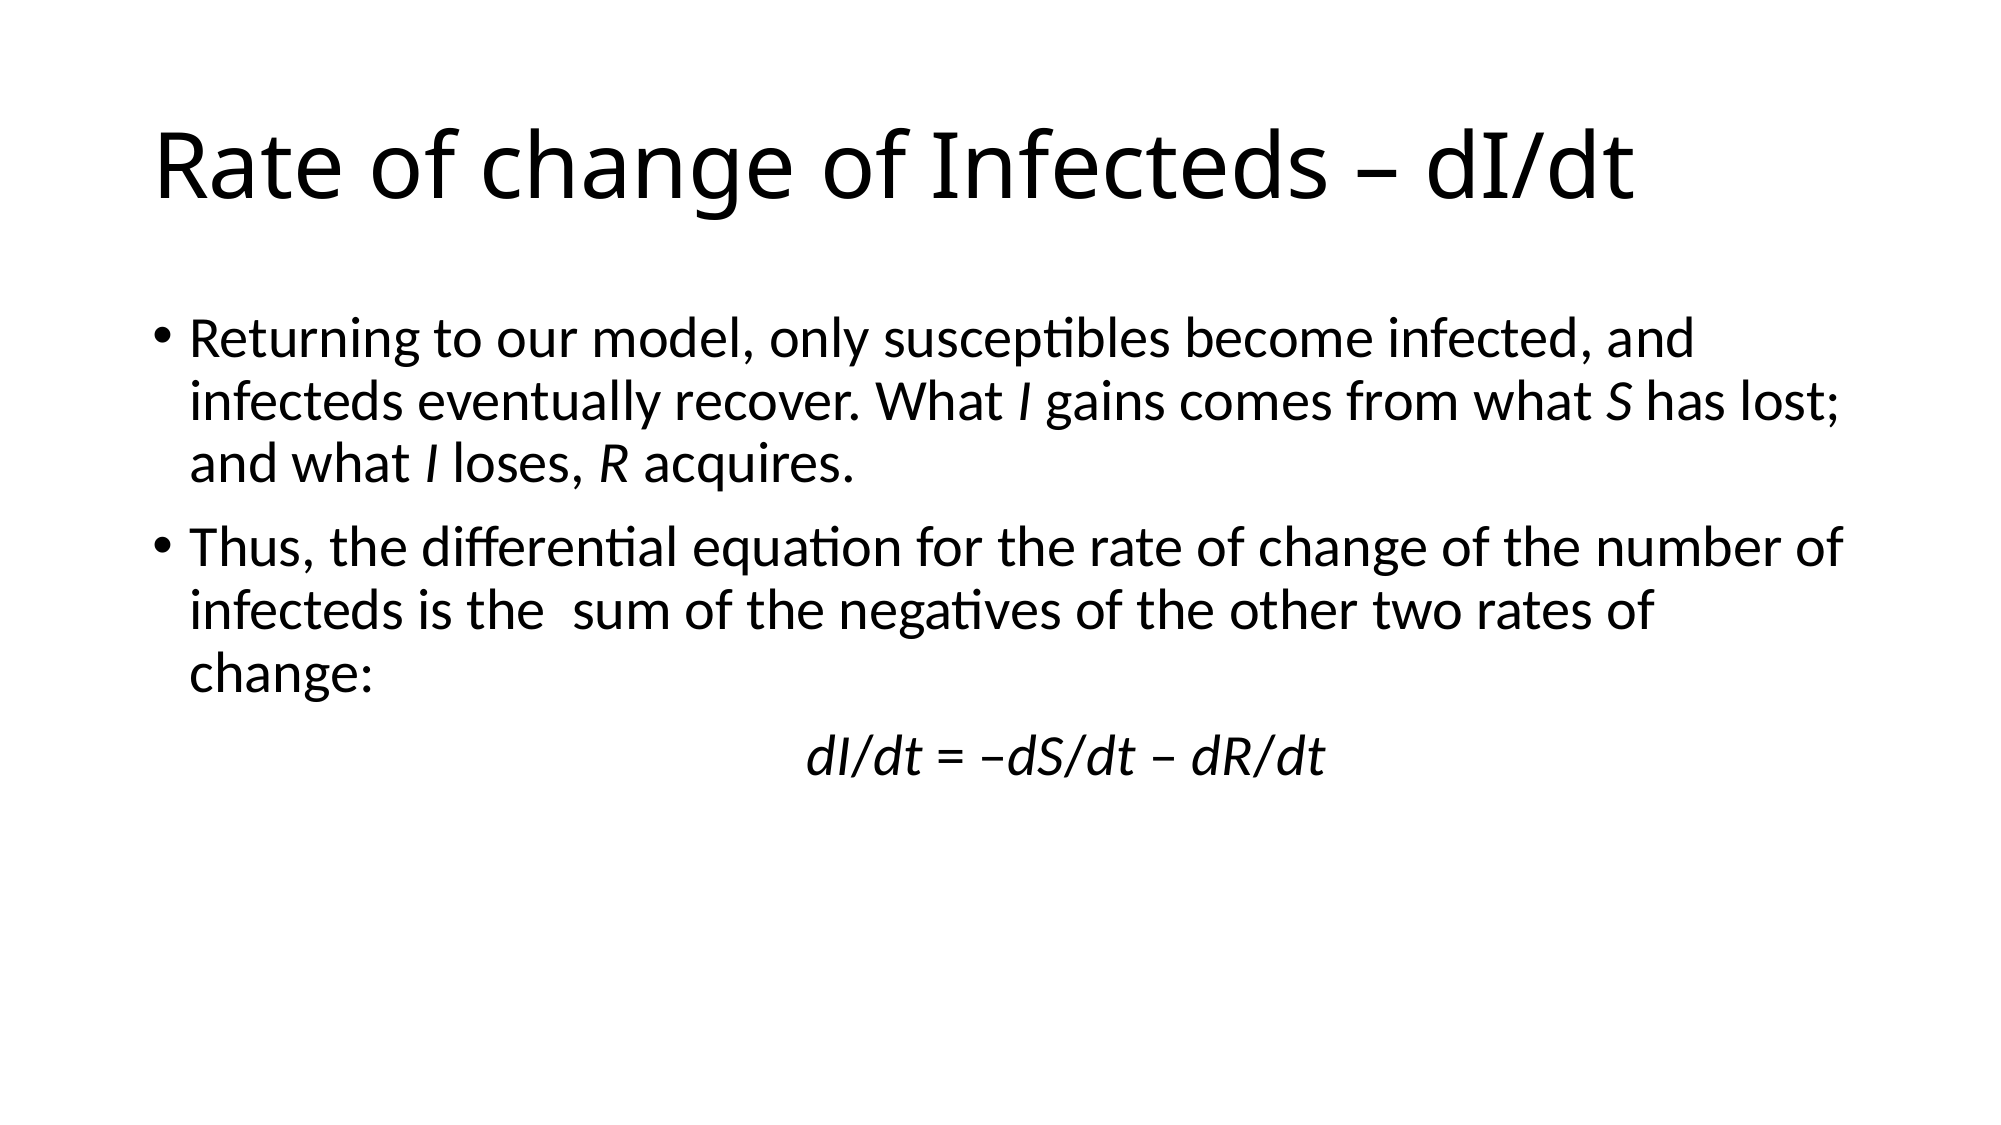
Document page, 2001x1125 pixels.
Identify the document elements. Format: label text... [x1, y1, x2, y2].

text_box Rate of change of Infecteds – dI/dt [137, 59, 1863, 278]
text_box Returning to our model, only susceptibles become infected, and infecteds eventually recover. What I gains comes from what S has lost; and what I loses, R acquires. Thus, the differential equation for the rate of change of the number of infecteds is the sum of the negatives of the other two rates of change: dI/dt = –dS/dt – dR/dt [137, 299, 1863, 1014]
